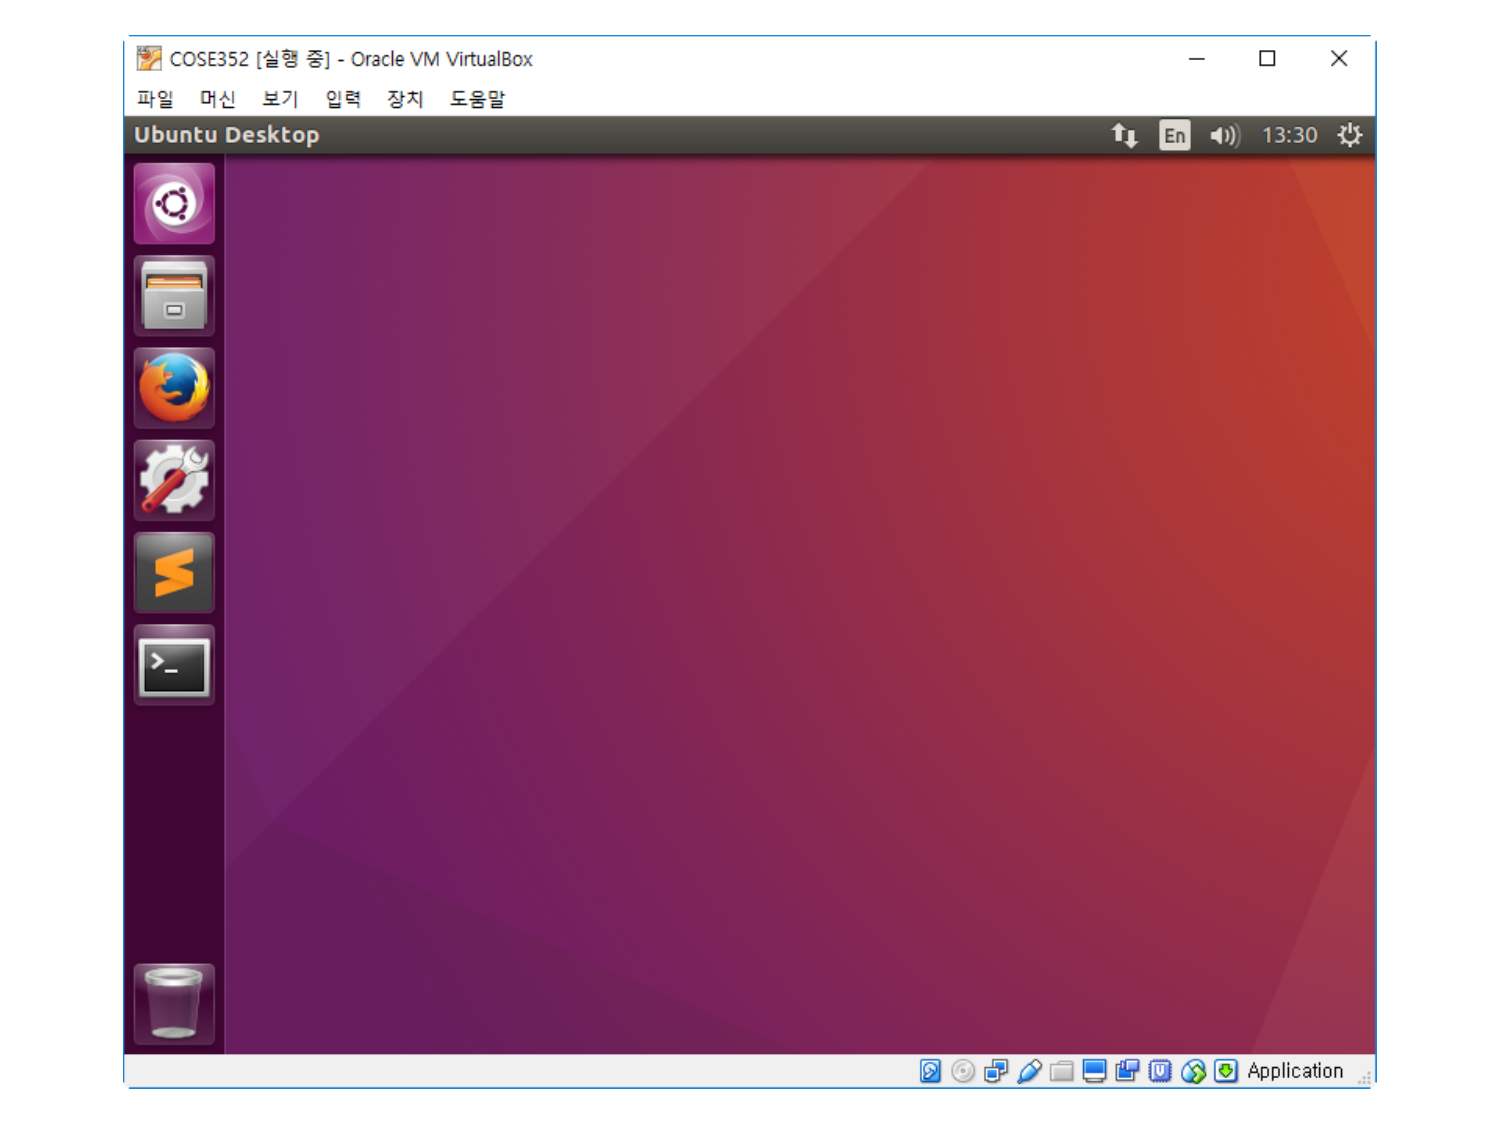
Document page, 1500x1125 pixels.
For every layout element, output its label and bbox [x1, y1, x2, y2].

picture [123, 35, 1377, 1090]
